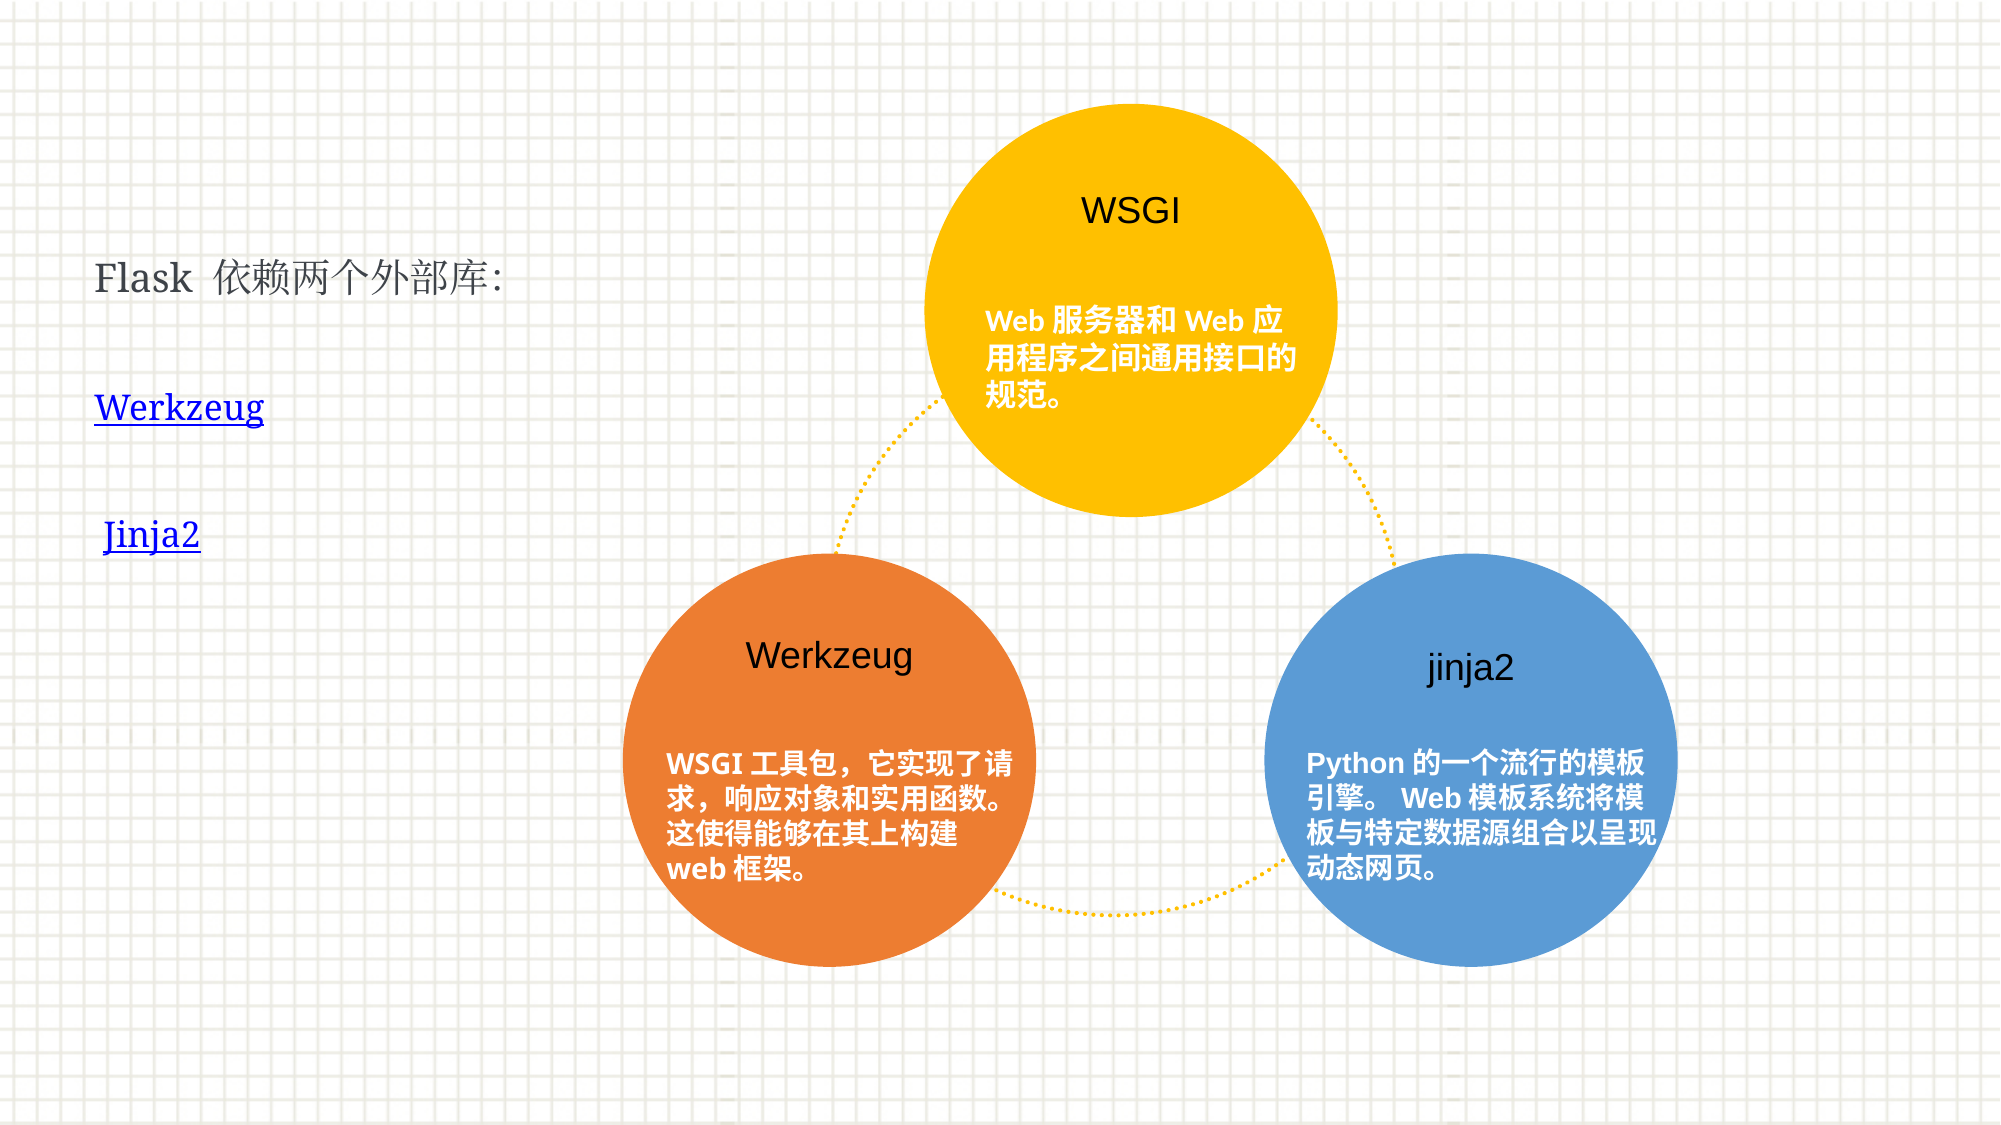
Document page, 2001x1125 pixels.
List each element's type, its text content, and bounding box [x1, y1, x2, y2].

text_box [924, 220, 1338, 518]
text_box [1264, 553, 1678, 874]
text_box Flask 依赖两个外部库： Werkzeug Jinja2 [86, 197, 590, 563]
text_box jinja2 [1345, 635, 1598, 696]
text_box [622, 553, 1037, 876]
text_box Werkzeug [704, 623, 956, 684]
text_box [836, 397, 1395, 916]
picture [0, 0, 2001, 1125]
text_box Python的一个流行的模板引擎。Web模板系统将模板与特定数据源组合以呈现动态网页。 [1298, 736, 1670, 892]
text_box [1311, 892, 1631, 967]
text_box [972, 103, 1290, 178]
text_box WSGI [945, 178, 1317, 239]
text_box WSGI工具包，它实现了请求，响应对象和实用函数。这使得能够在其上构建web框架。 [658, 737, 1030, 893]
text_box [671, 893, 988, 967]
text_box Web服务器和Web应用程序之间通用接口的规范。 [977, 293, 1319, 421]
